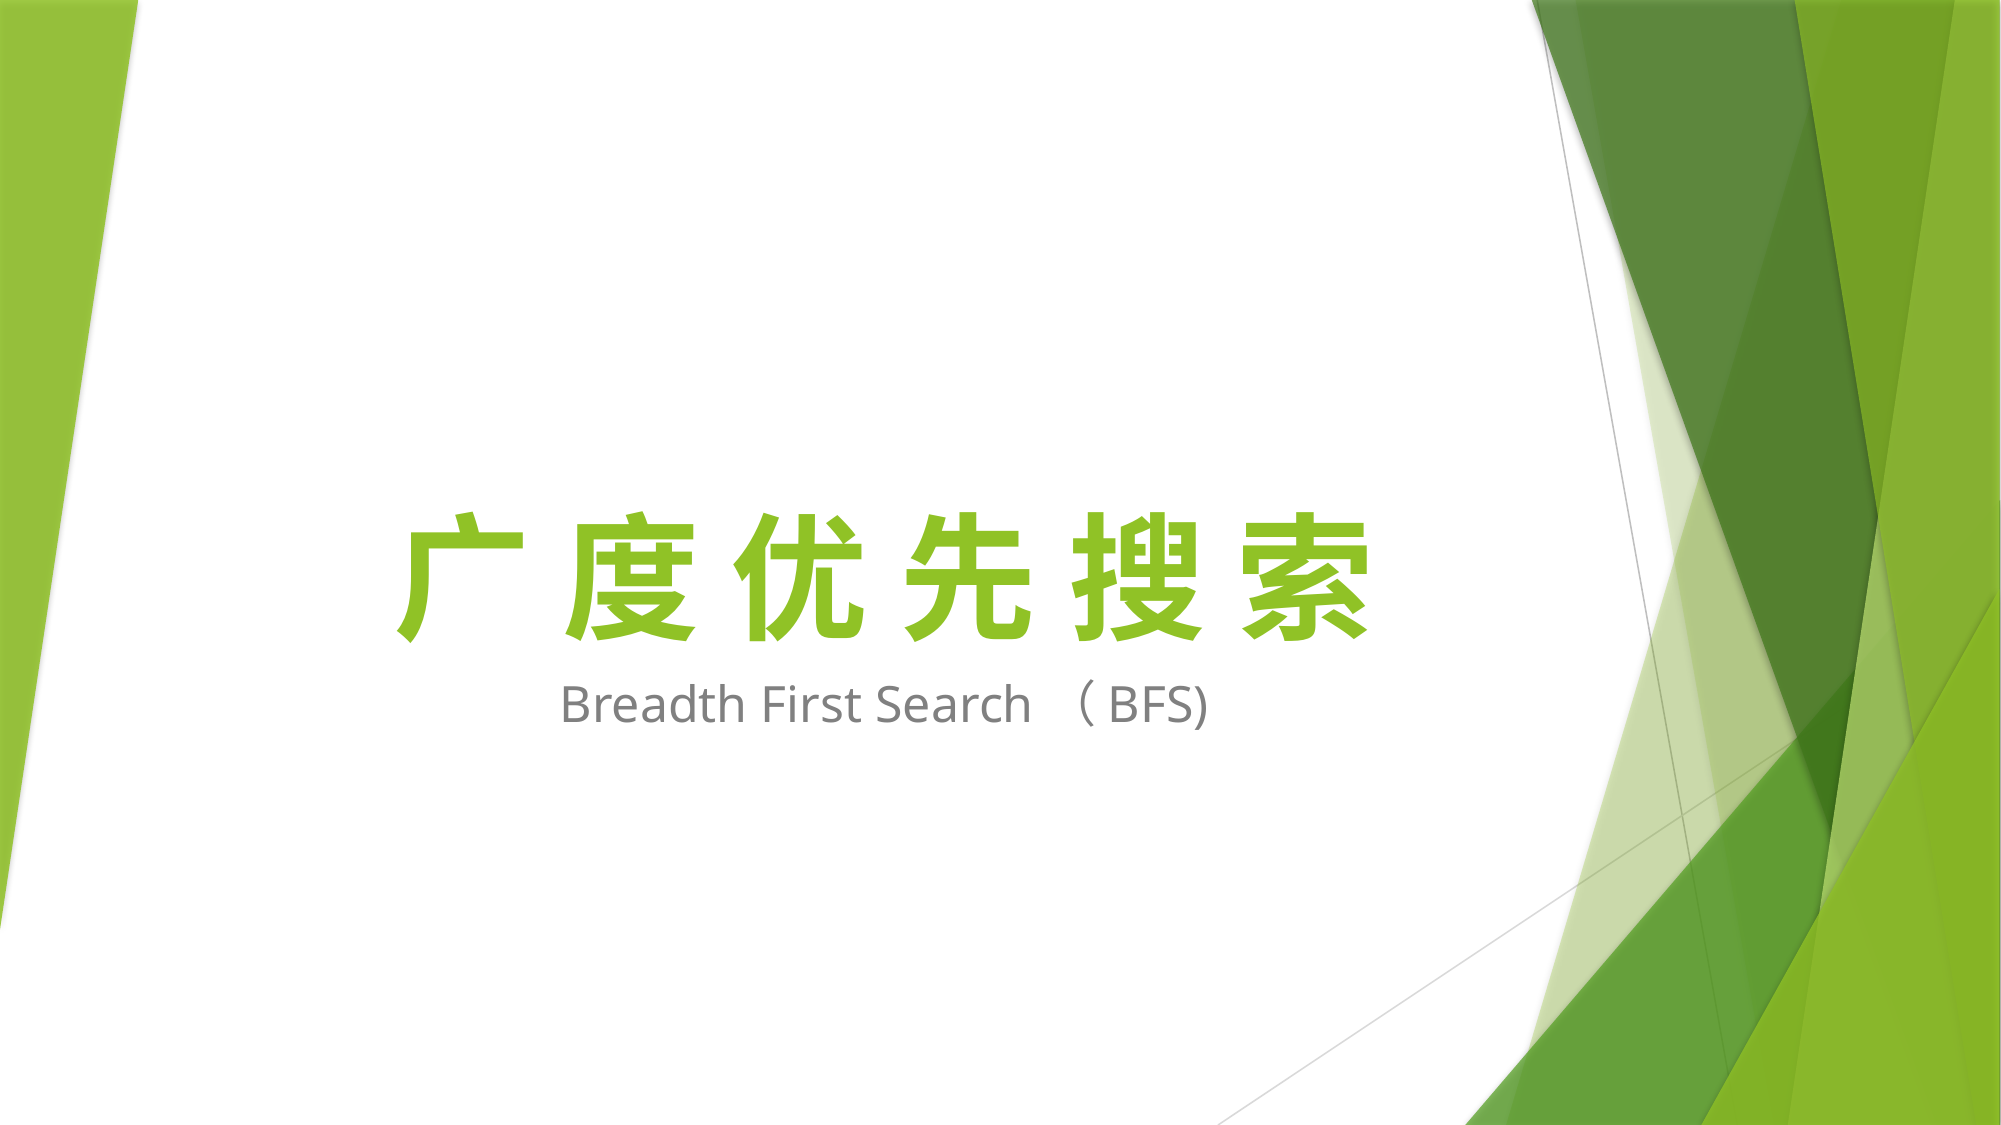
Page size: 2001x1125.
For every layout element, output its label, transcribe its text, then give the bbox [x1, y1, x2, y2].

title 广 度 优 先 搜 索 [247, 394, 1522, 664]
subtitle Breadth First Search（BFS) [247, 664, 1522, 845]
